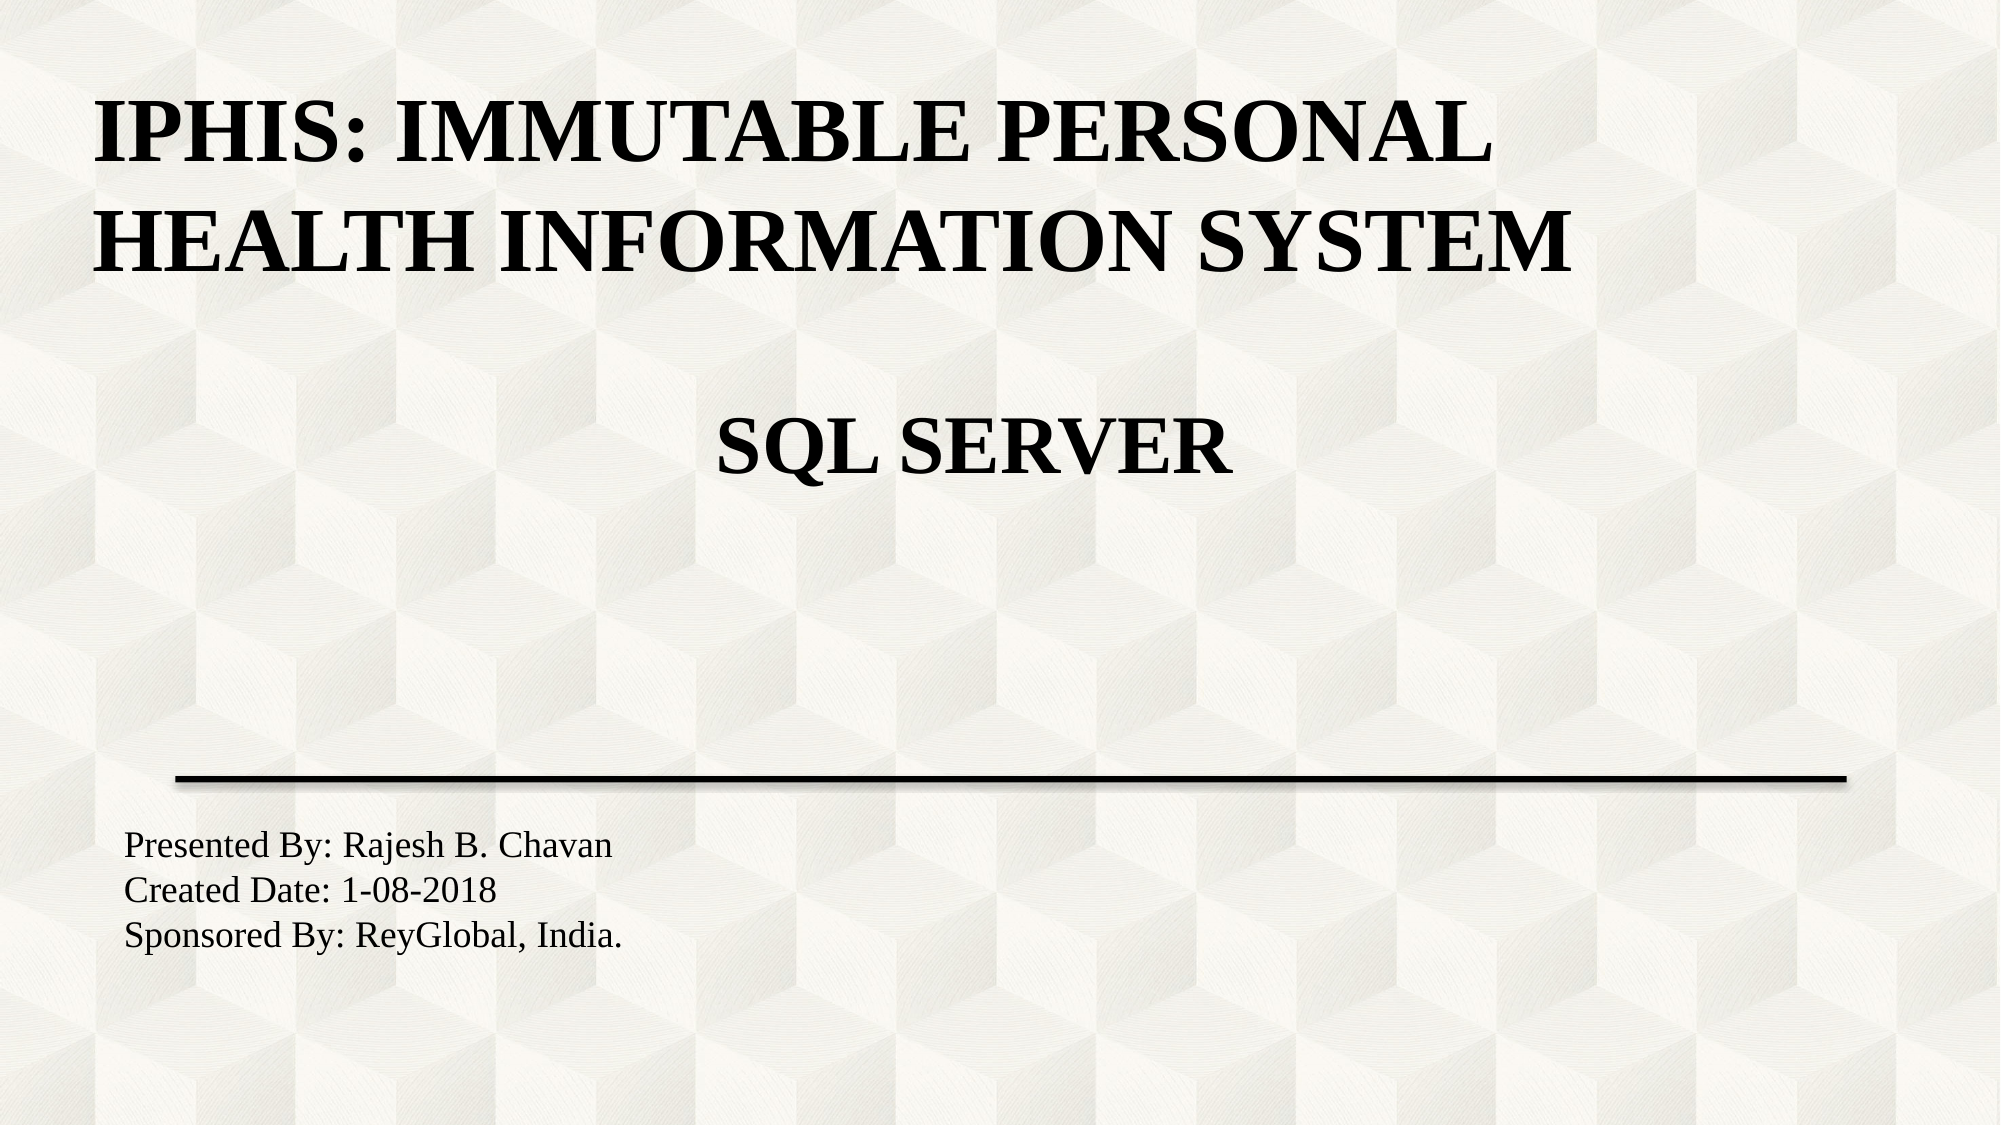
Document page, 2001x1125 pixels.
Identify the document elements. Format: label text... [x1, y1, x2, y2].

picture [0, 0, 2001, 1125]
text_box Presented By: Rajesh B. Chavan Created Date: 1-08-2018 Sponsored By: ReyGlobal, India. [109, 812, 1609, 1085]
text_box [175, 776, 1847, 783]
text_box IPHIS: IMMUTABLE PERSONAL HEALTH INFORMATION SYSTEM SQL SERVER [77, 126, 1872, 498]
